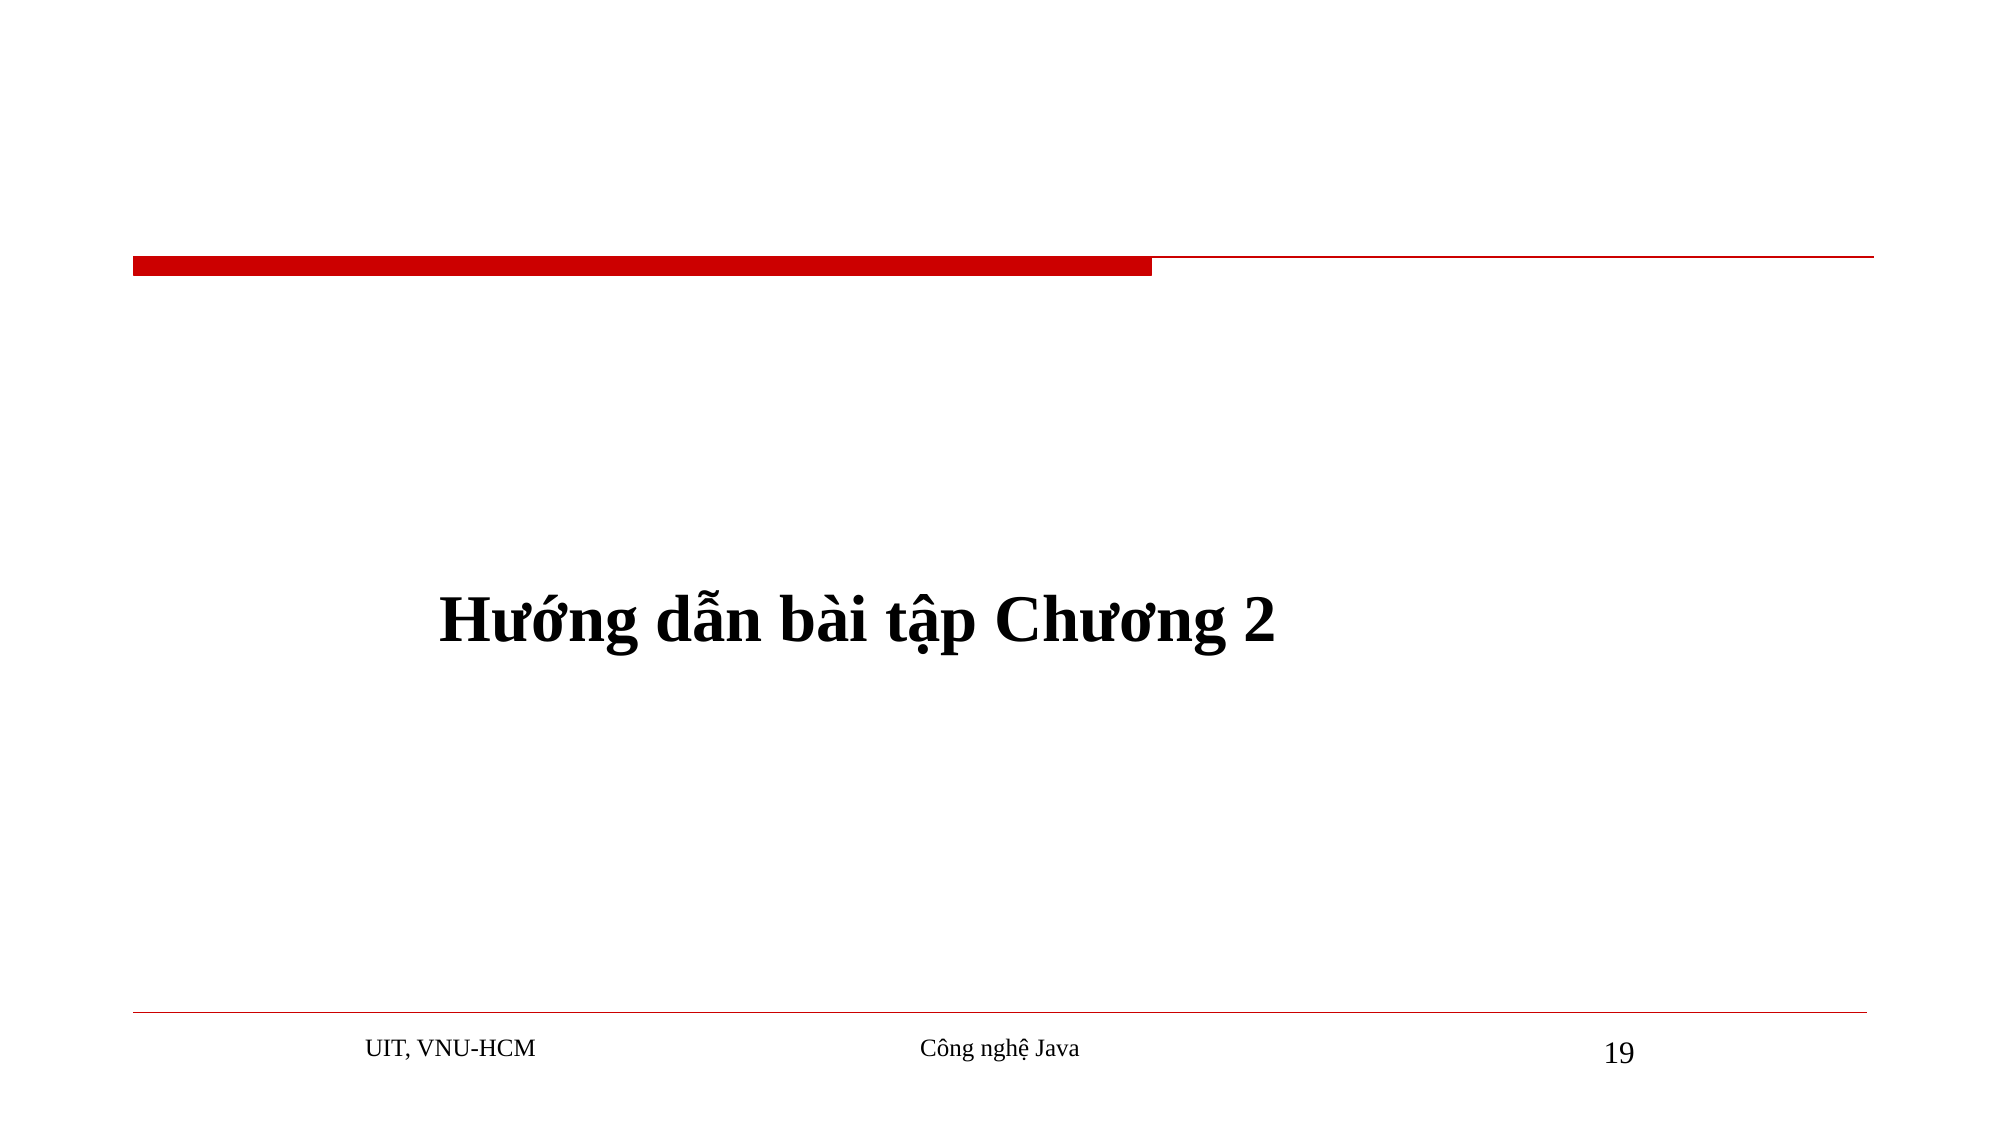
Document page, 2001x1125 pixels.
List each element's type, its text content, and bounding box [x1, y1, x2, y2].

text_box Công nghệ Java [762, 1024, 1238, 1103]
title Hướng dẫn bài tập Chương 2 [424, 462, 1348, 663]
text_box UIT, VNU-HCM [350, 1024, 675, 1103]
text_box 19 [1325, 1024, 1650, 1103]
